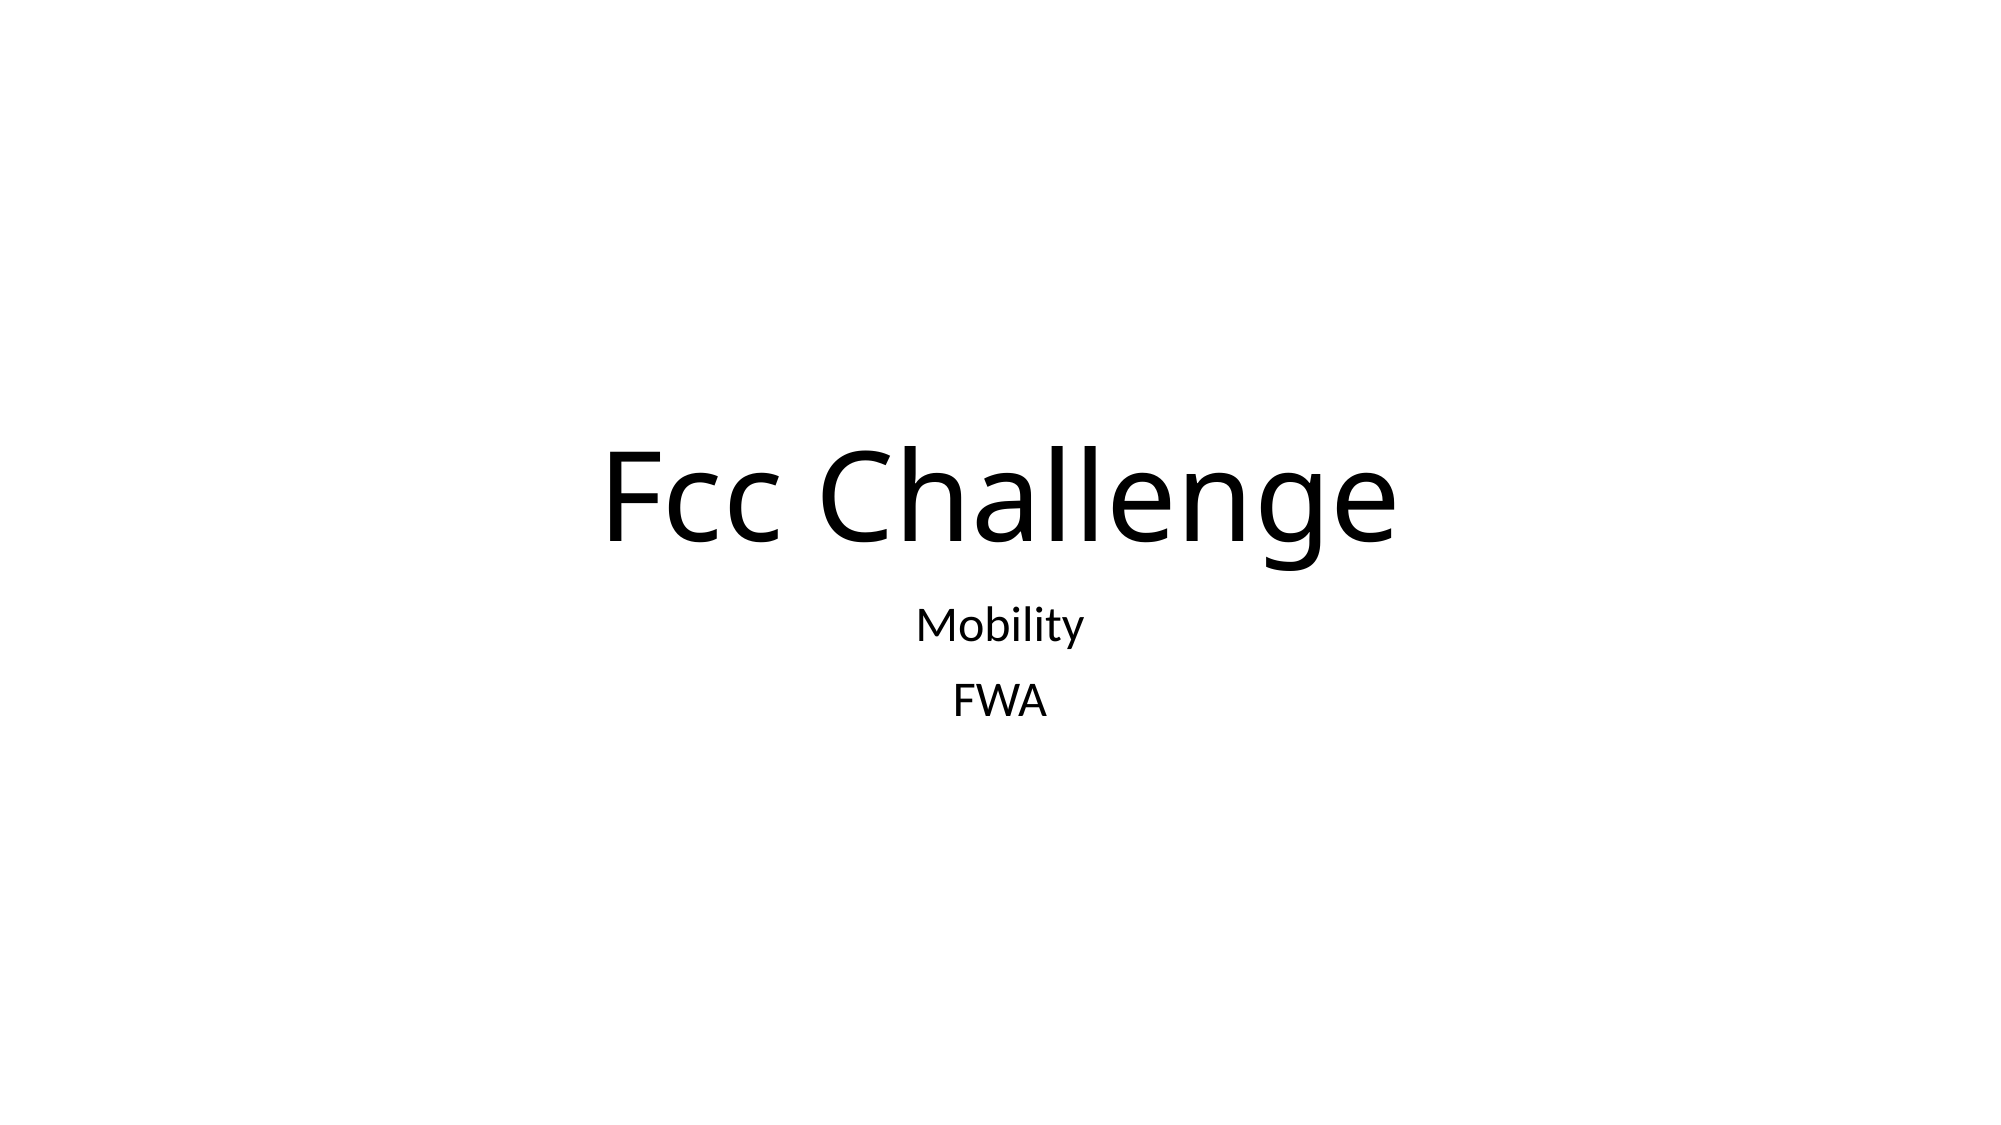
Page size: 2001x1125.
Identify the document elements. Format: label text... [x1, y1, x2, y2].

title Fcc Challenge [249, 184, 1750, 576]
subtitle Mobility FWA [249, 590, 1750, 863]
